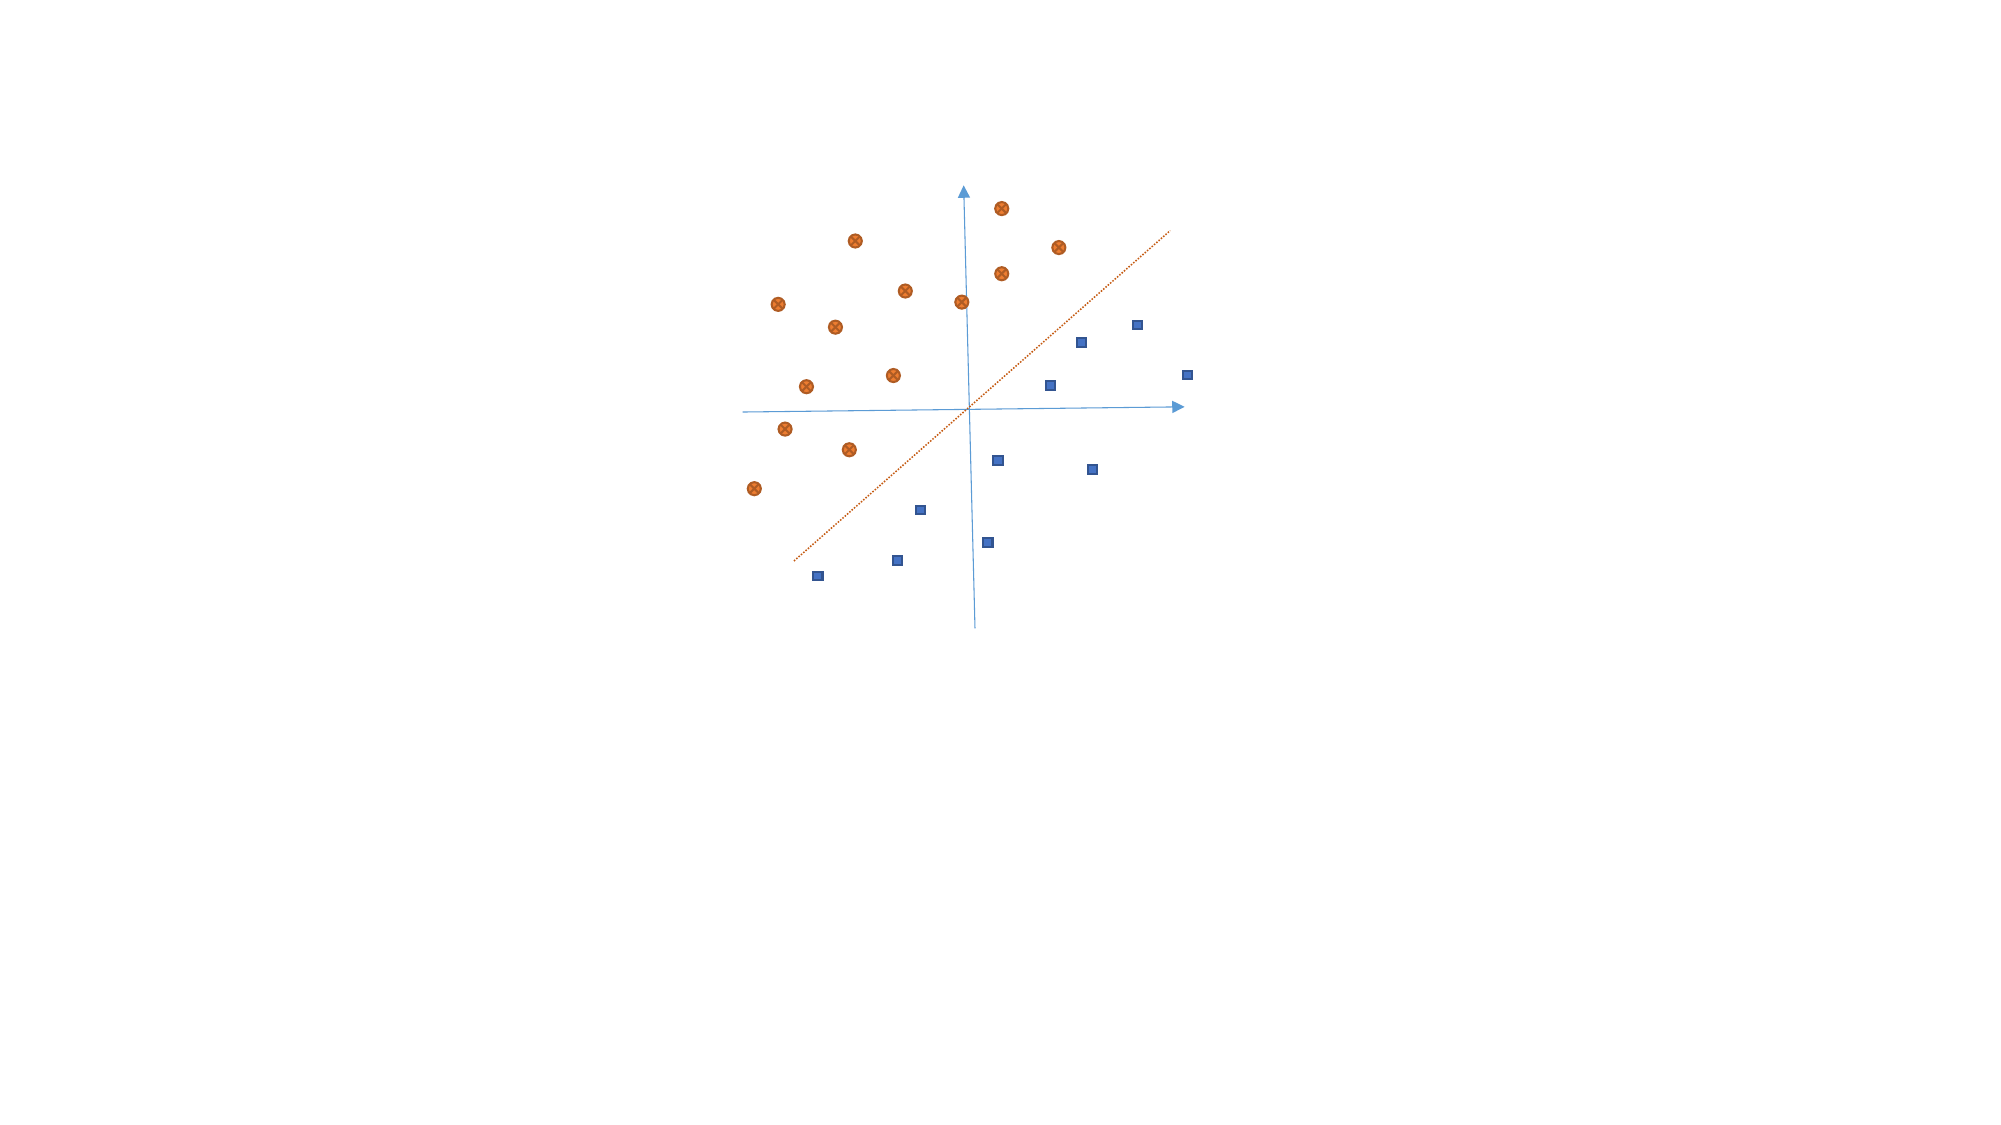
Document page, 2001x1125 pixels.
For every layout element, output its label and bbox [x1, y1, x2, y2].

text_box [994, 200, 1010, 217]
text_box [746, 481, 762, 497]
text_box [742, 406, 793, 412]
text_box [777, 421, 793, 437]
text_box [1182, 370, 1193, 380]
text_box [793, 230, 1171, 561]
text_box [812, 571, 824, 581]
text_box [892, 561, 903, 566]
text_box [770, 296, 786, 312]
text_box [1171, 406, 1185, 412]
text_box [963, 561, 975, 629]
text_box [963, 185, 975, 230]
